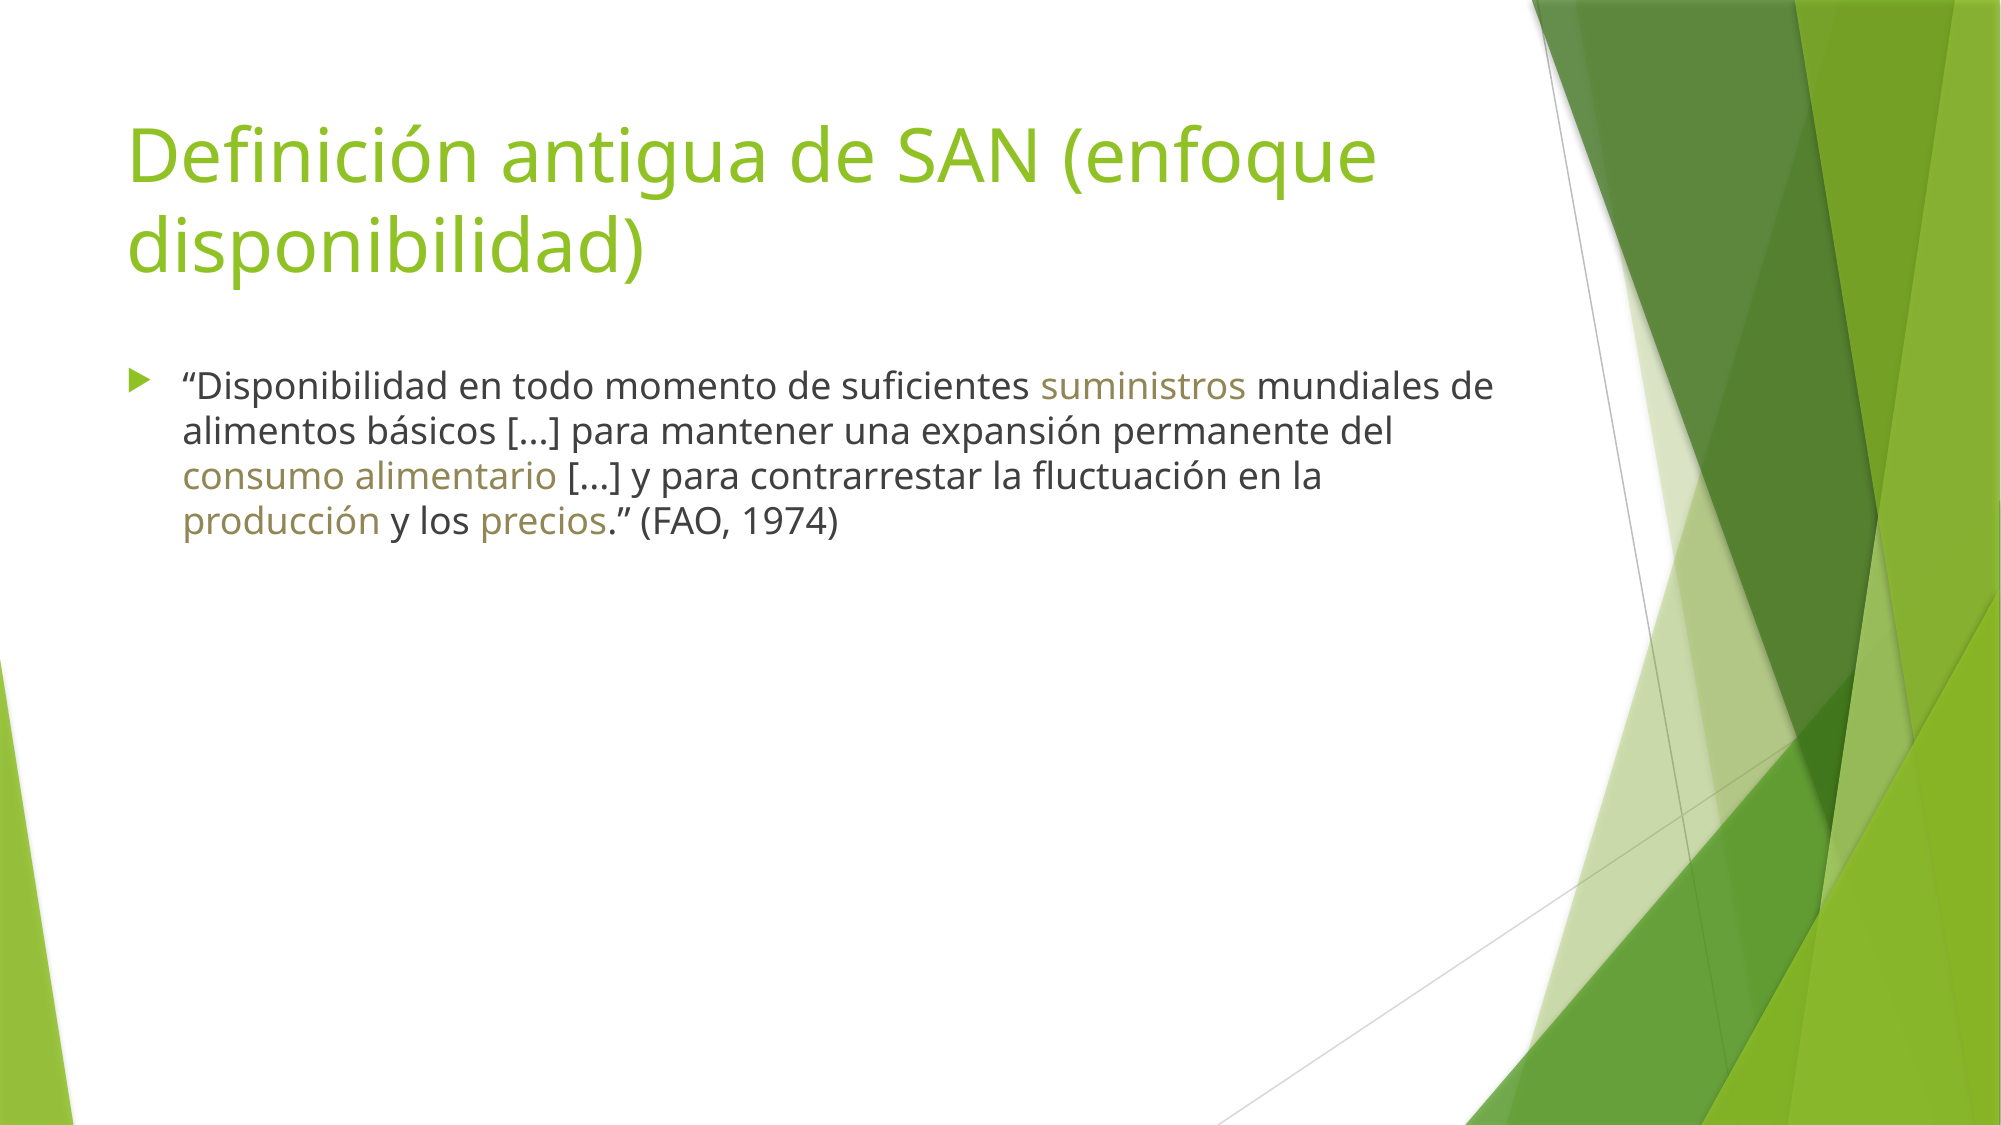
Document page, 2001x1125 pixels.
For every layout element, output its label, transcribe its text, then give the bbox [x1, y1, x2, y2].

list “Disponibilidad en todo momento de suficientes suministros mundiales de alimentos básicos [...] para mantener una expansión permanente del consumo alimentario [...] y para contrarrestar la fluctuación en la producción y los precios.” (FAO, 1974) [111, 354, 1522, 992]
title Definición antigua de SAN (enfoque disponibilidad) [111, 99, 1522, 317]
